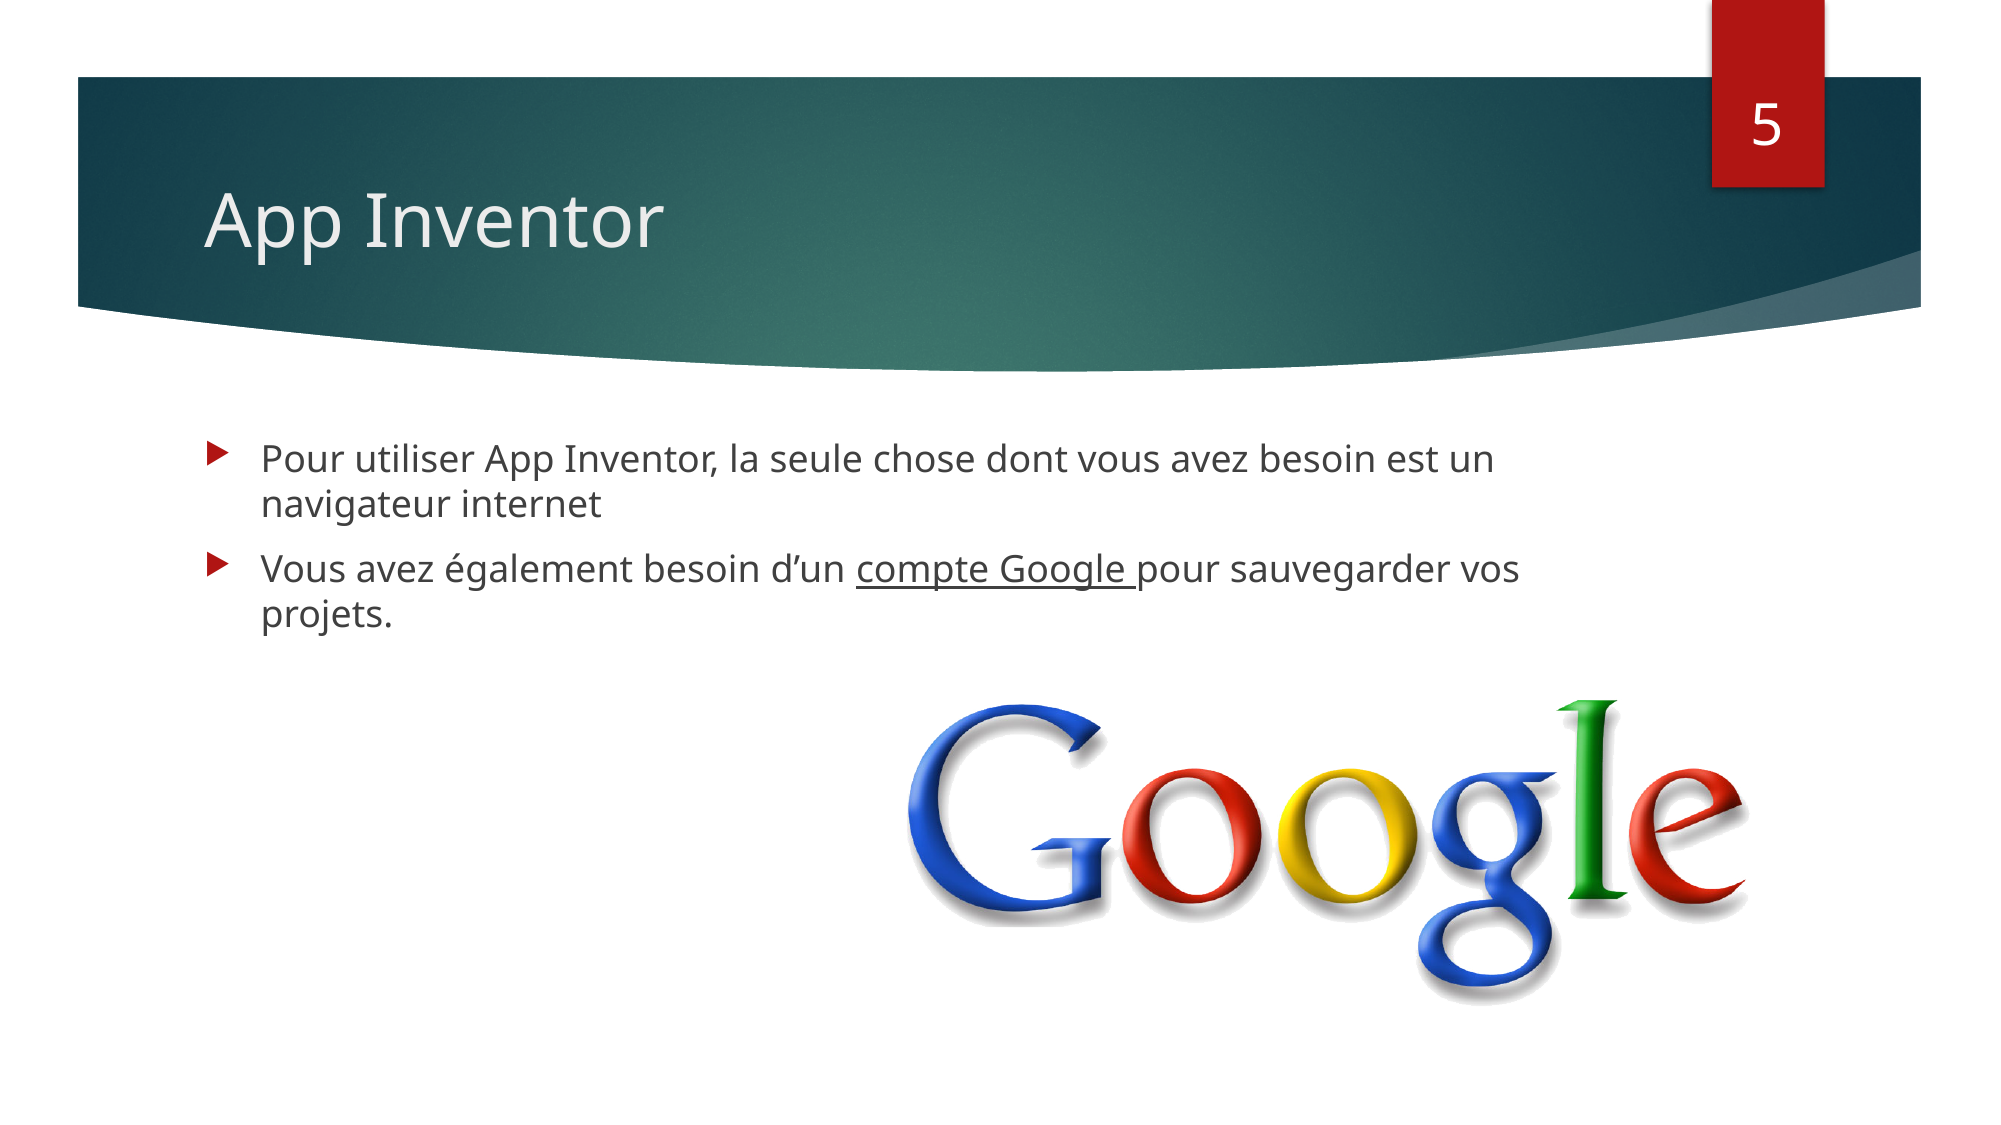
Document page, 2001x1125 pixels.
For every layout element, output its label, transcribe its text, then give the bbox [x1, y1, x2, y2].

slide_number 5 [1698, 48, 1836, 175]
title App Inventor [189, 159, 1638, 276]
list Pour utiliser App Inventor, la seule chose dont vous avez besoin est un navigateur internet Vous avez également besoin d’un compte Google pour sauvegarder vos projets. [189, 427, 1638, 988]
picture [884, 690, 1772, 1013]
